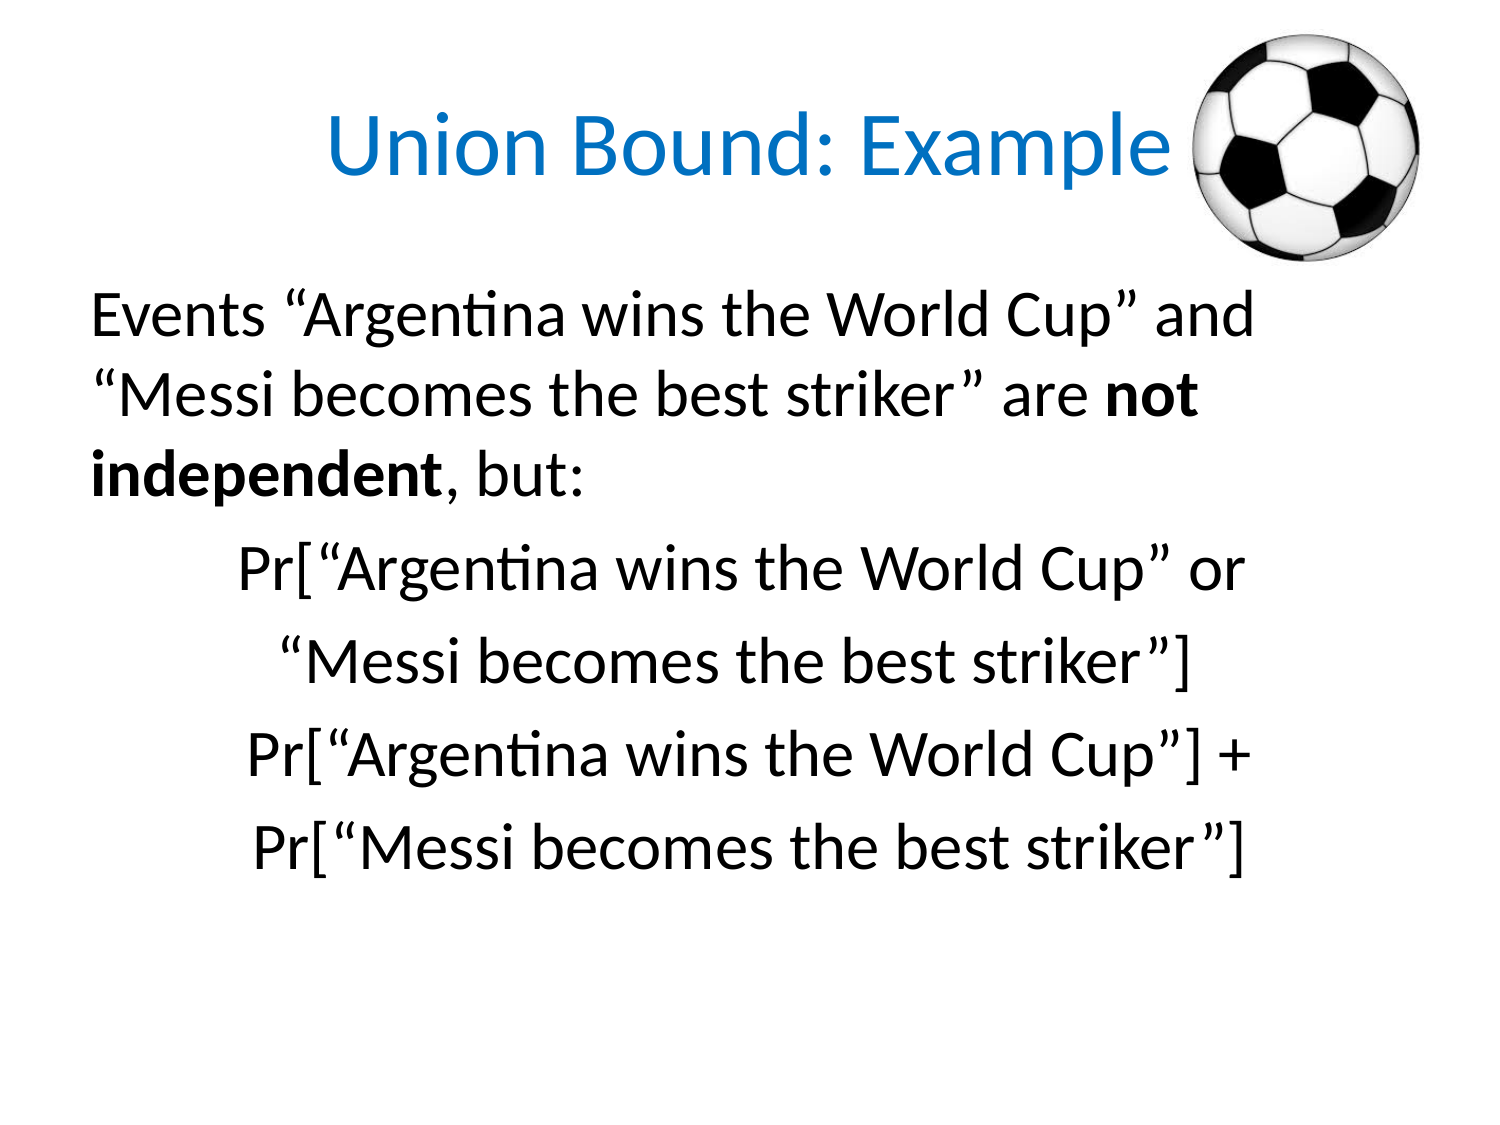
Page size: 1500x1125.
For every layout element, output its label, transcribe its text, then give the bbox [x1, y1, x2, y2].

title Union Bound: Example [75, 45, 1182, 233]
picture [1187, 29, 1426, 268]
